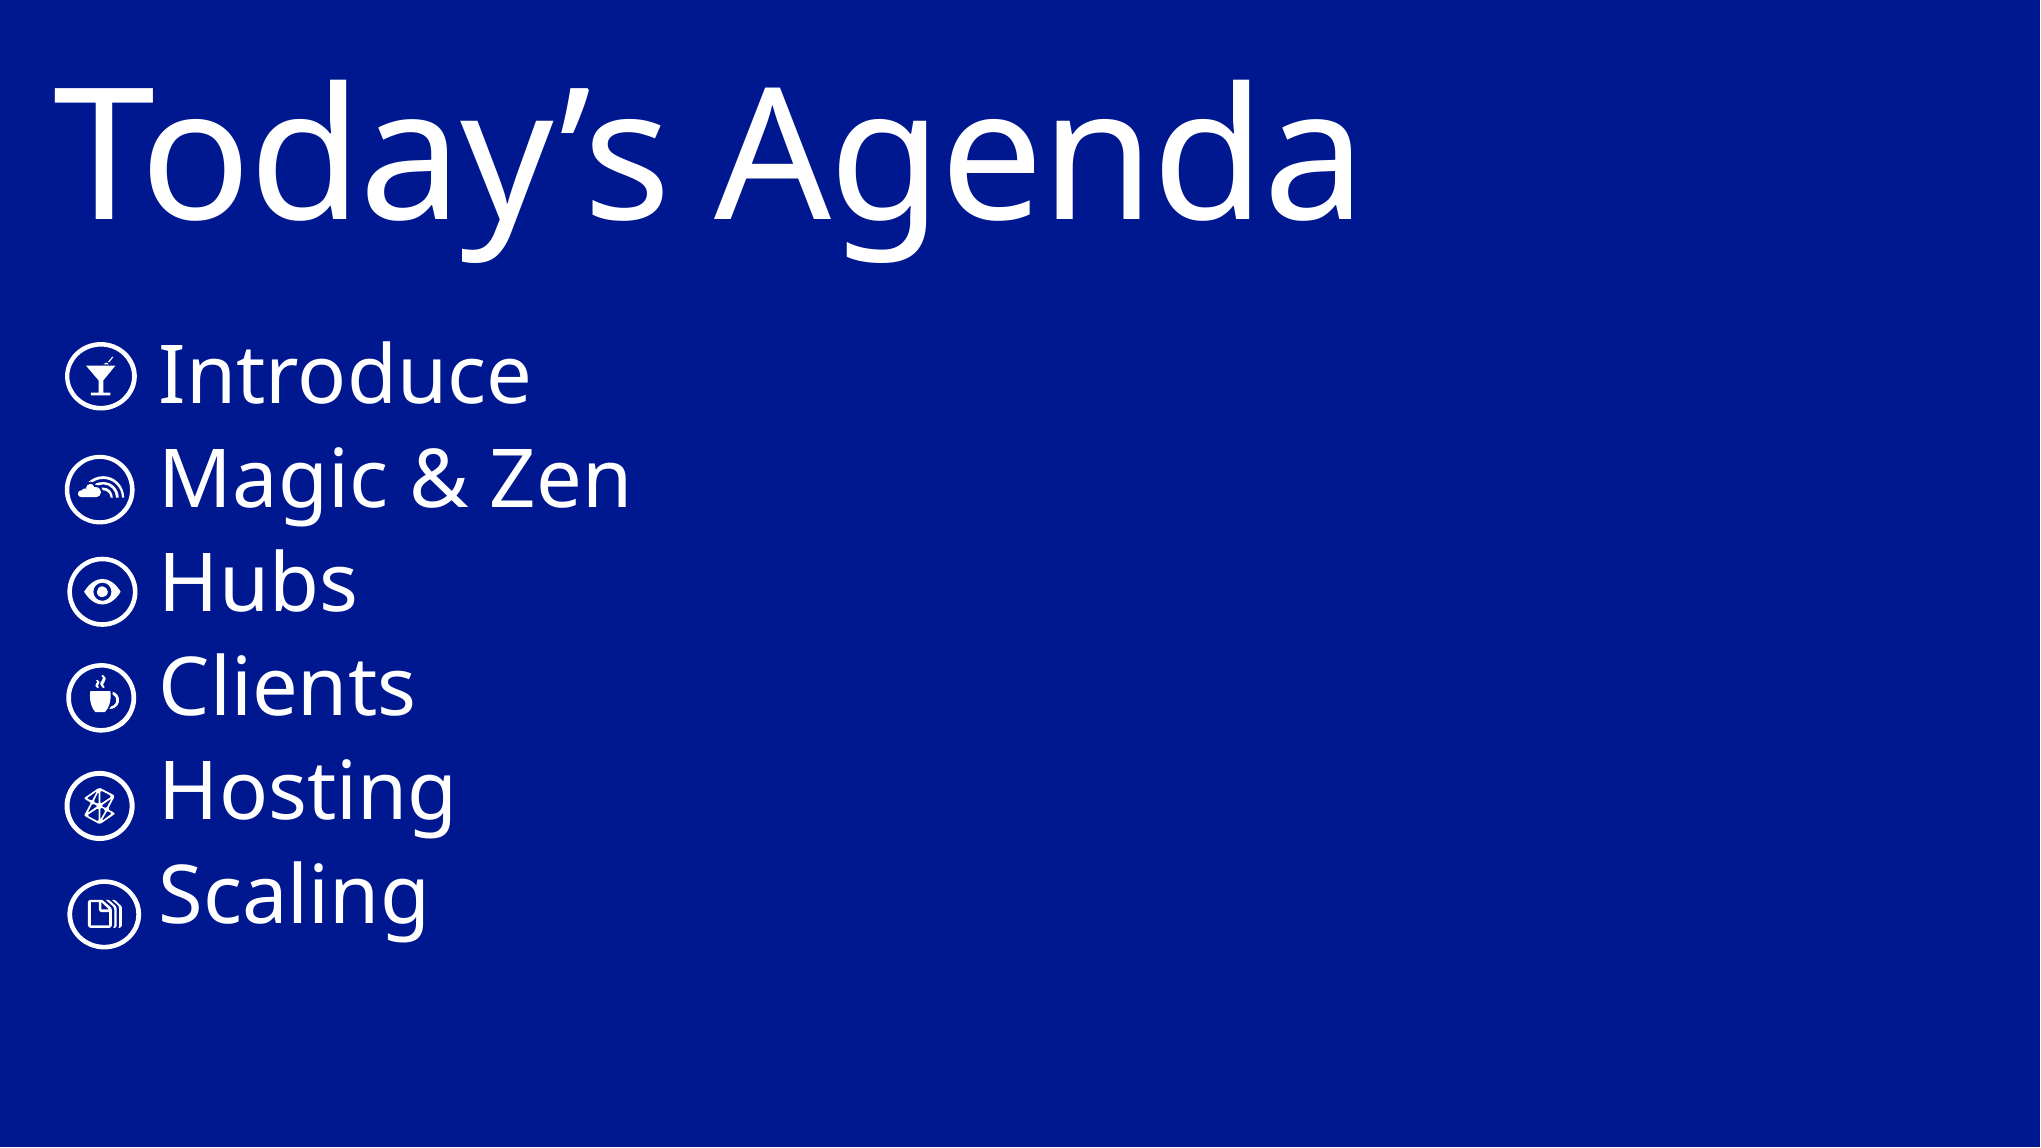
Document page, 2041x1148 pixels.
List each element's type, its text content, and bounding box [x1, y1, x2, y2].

text_box [64, 770, 135, 842]
text_box [67, 879, 142, 950]
title Today’s Agenda [30, 46, 1981, 347]
text_box [65, 342, 137, 411]
text_box [67, 556, 138, 627]
text_box [66, 663, 137, 733]
list Introduce Magic & Zen Hubs Clients Hosting Scaling [135, 318, 1036, 980]
text_box [64, 454, 135, 525]
